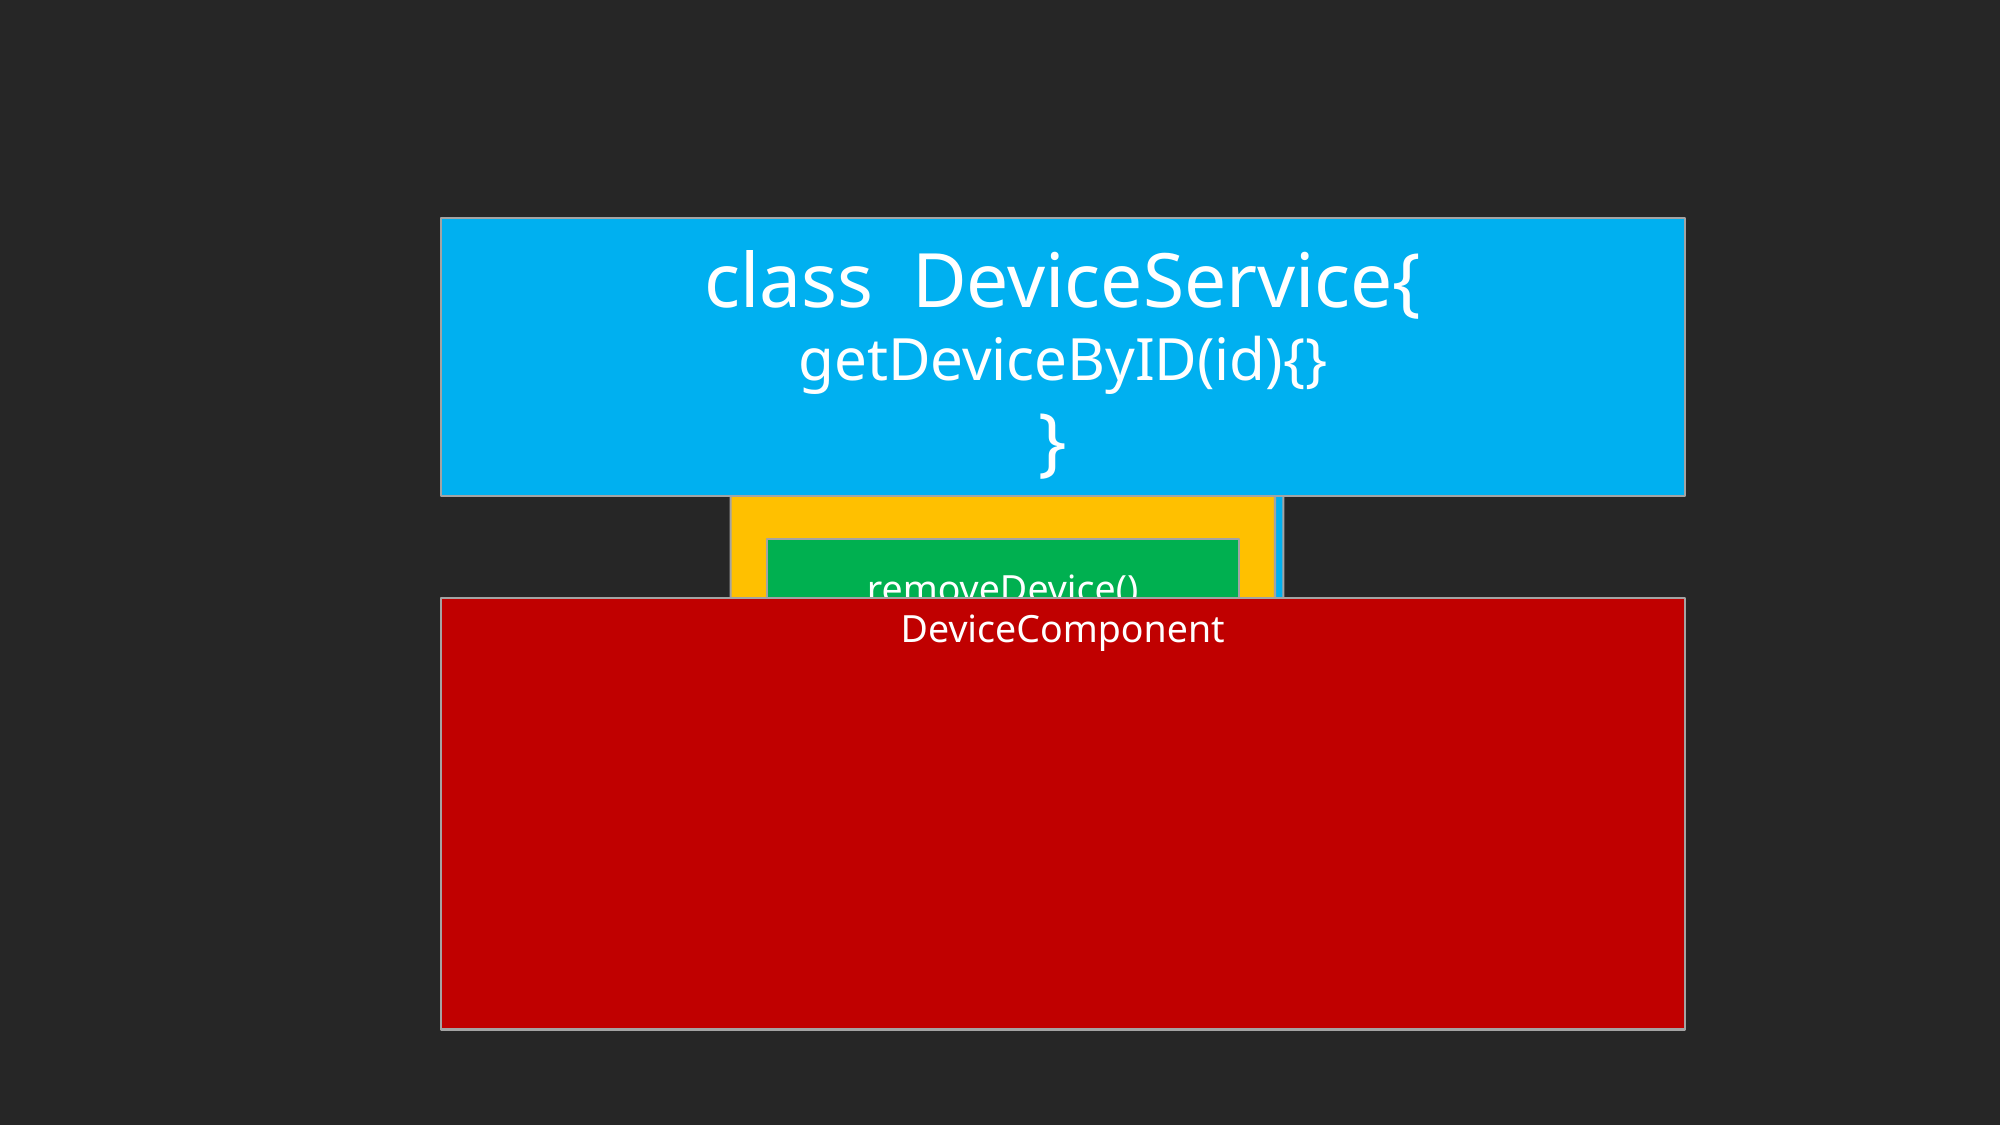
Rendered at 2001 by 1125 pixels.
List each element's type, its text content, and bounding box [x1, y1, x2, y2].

text_box class DeviceService{ getDeviceByID(id){} } [440, 217, 1686, 497]
text_box removeDevice() [766, 538, 1240, 597]
text_box DeviceComponent [440, 597, 1686, 1031]
text_box Service [729, 497, 1277, 597]
text_box Component [1277, 497, 1285, 597]
